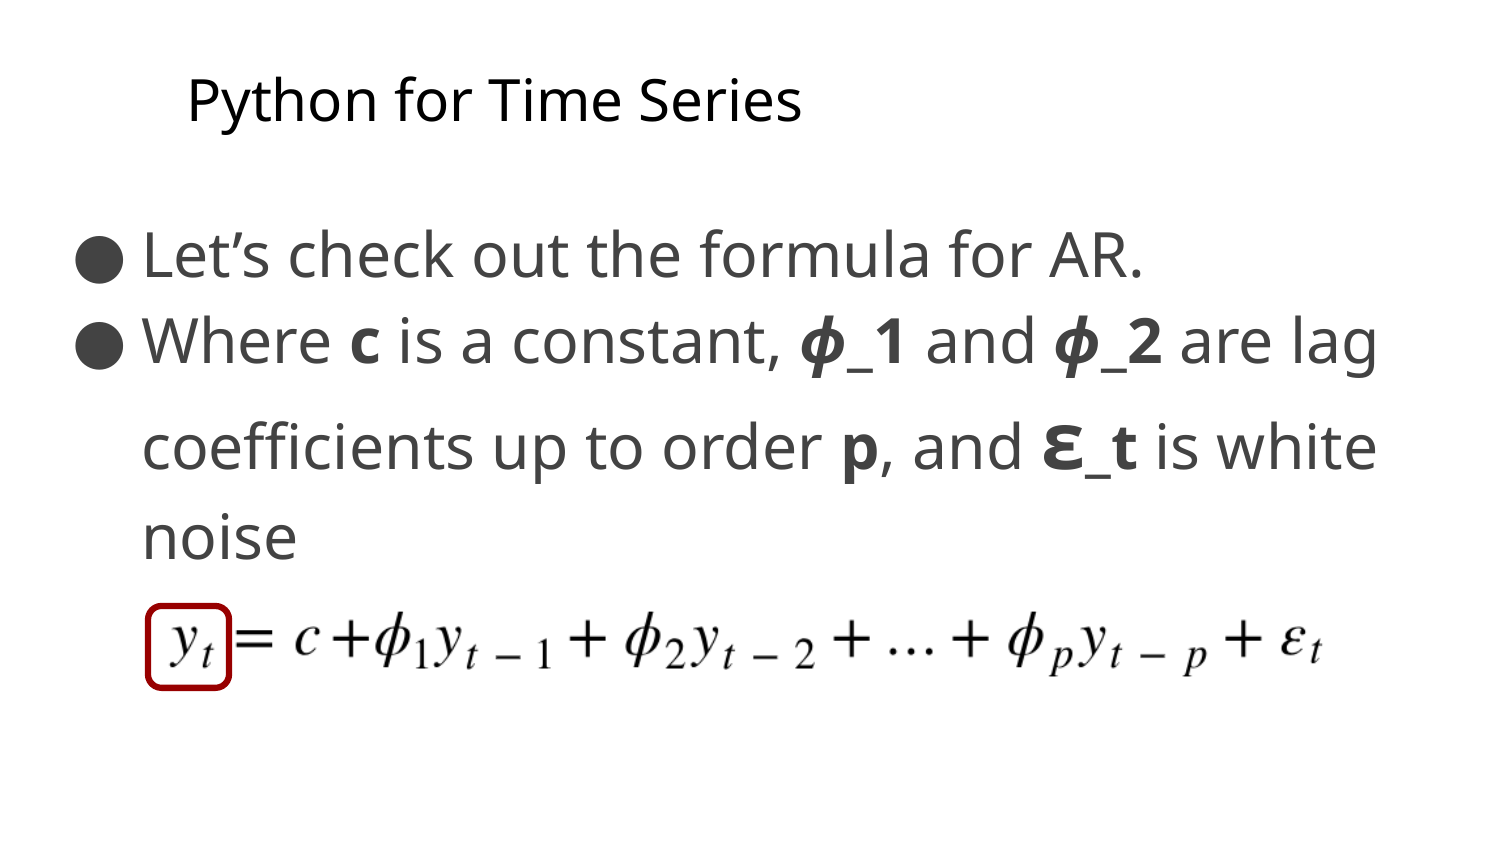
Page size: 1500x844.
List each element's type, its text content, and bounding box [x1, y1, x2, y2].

picture [134, 592, 1355, 707]
title Python for Time Series [171, 48, 1449, 143]
list Let’s check out the formula for AR. Where c is a constant, ф_1 and ф_2 are lag coefficients up to order p, and ε_t is white noise [51, 189, 1449, 750]
